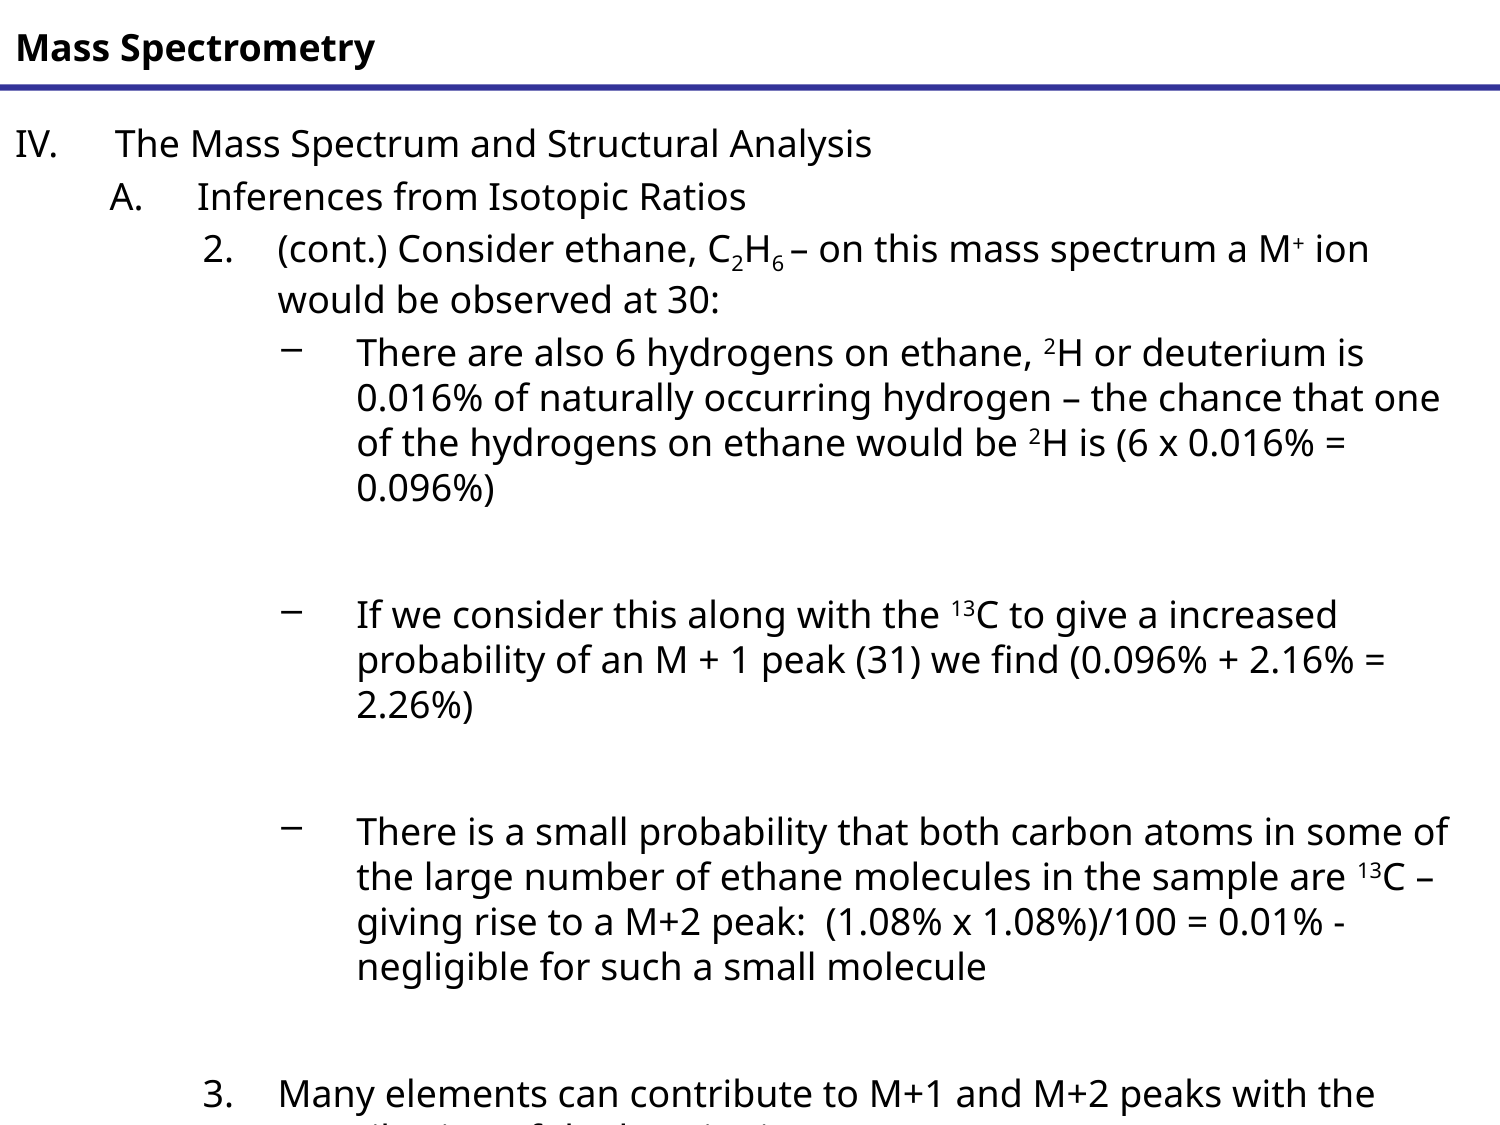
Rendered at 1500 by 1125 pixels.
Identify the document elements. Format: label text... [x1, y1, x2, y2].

title Mass Spectrometry [0, 0, 1351, 93]
list The Mass Spectrum and Structural Analysis Inferences from Isotopic Ratios (cont.) Consider ethane, C2H6 – on this mass spectrum a M+ ion would be observed at 30: There are also 6 hydrogens on ethane, 2H or deuterium is 0.016% of naturally occurring hydrogen – the chance that one of the hydrogens on ethane would be 2H is (6 x 0.016% = 0.096%) If we consider this along with the 13C to give a increased probability of an M + 1 peak (31) we find (0.096% + 2.16% = 2.26%) There is a small probability that both carbon atoms in some of the large number of ethane molecules in the sample are 13C – giving rise to a M+2 peak: (1.08% x 1.08%)/100 = 0.01% - negligible for such a small molecule Many elements can contribute to M+1 and M+2 peaks with the contribution of the heavier isotopes [0, 112, 1500, 1101]
